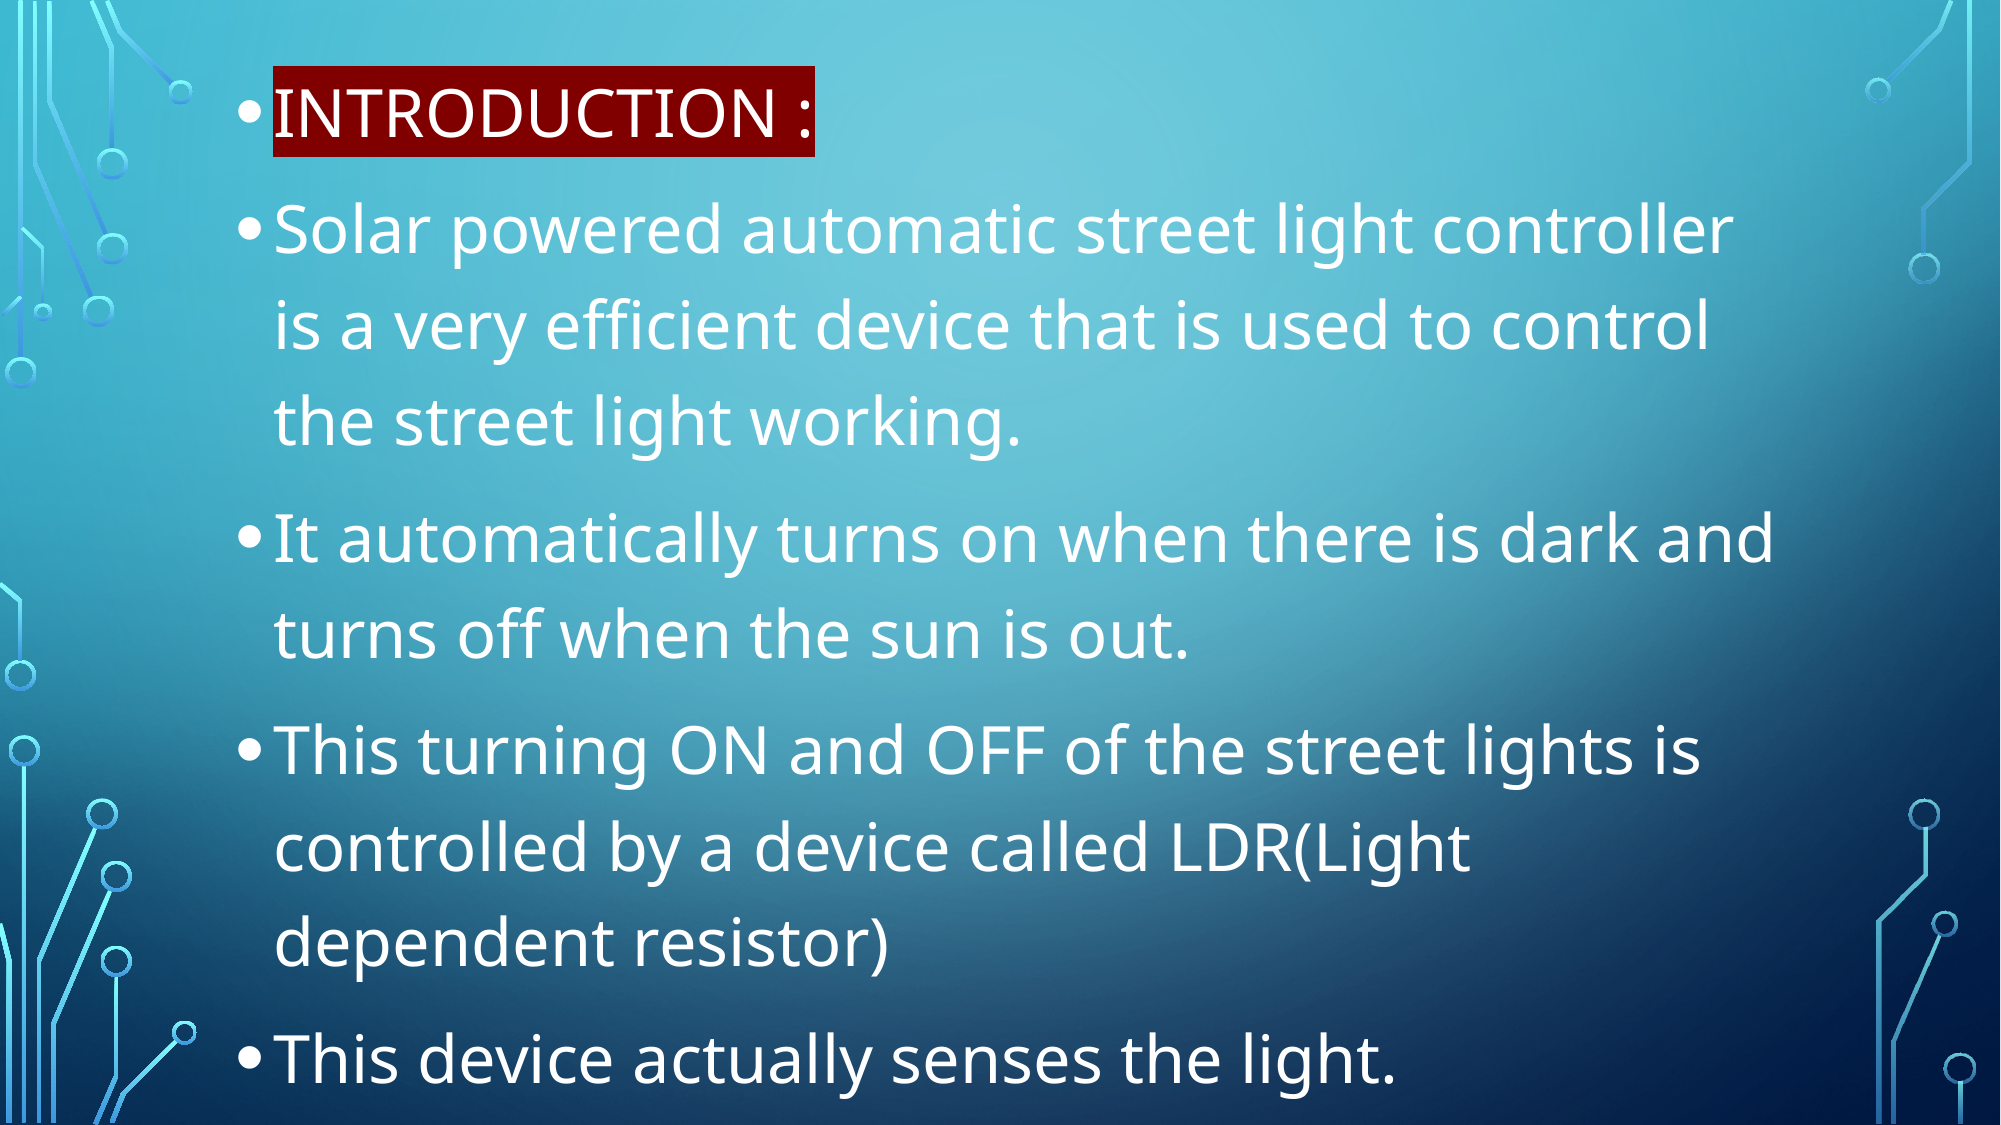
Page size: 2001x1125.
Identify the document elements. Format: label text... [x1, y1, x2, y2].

list INTRODUCTION : Solar powered automatic street light controller is a very efficient device that is used to control the street light working. It automatically turns on when there is dark and turns off when the sun is out. This turning ON and OFF of the street lights is controlled by a device called LDR(Light dependent resistor) This device actually senses the light. [220, 46, 1797, 949]
